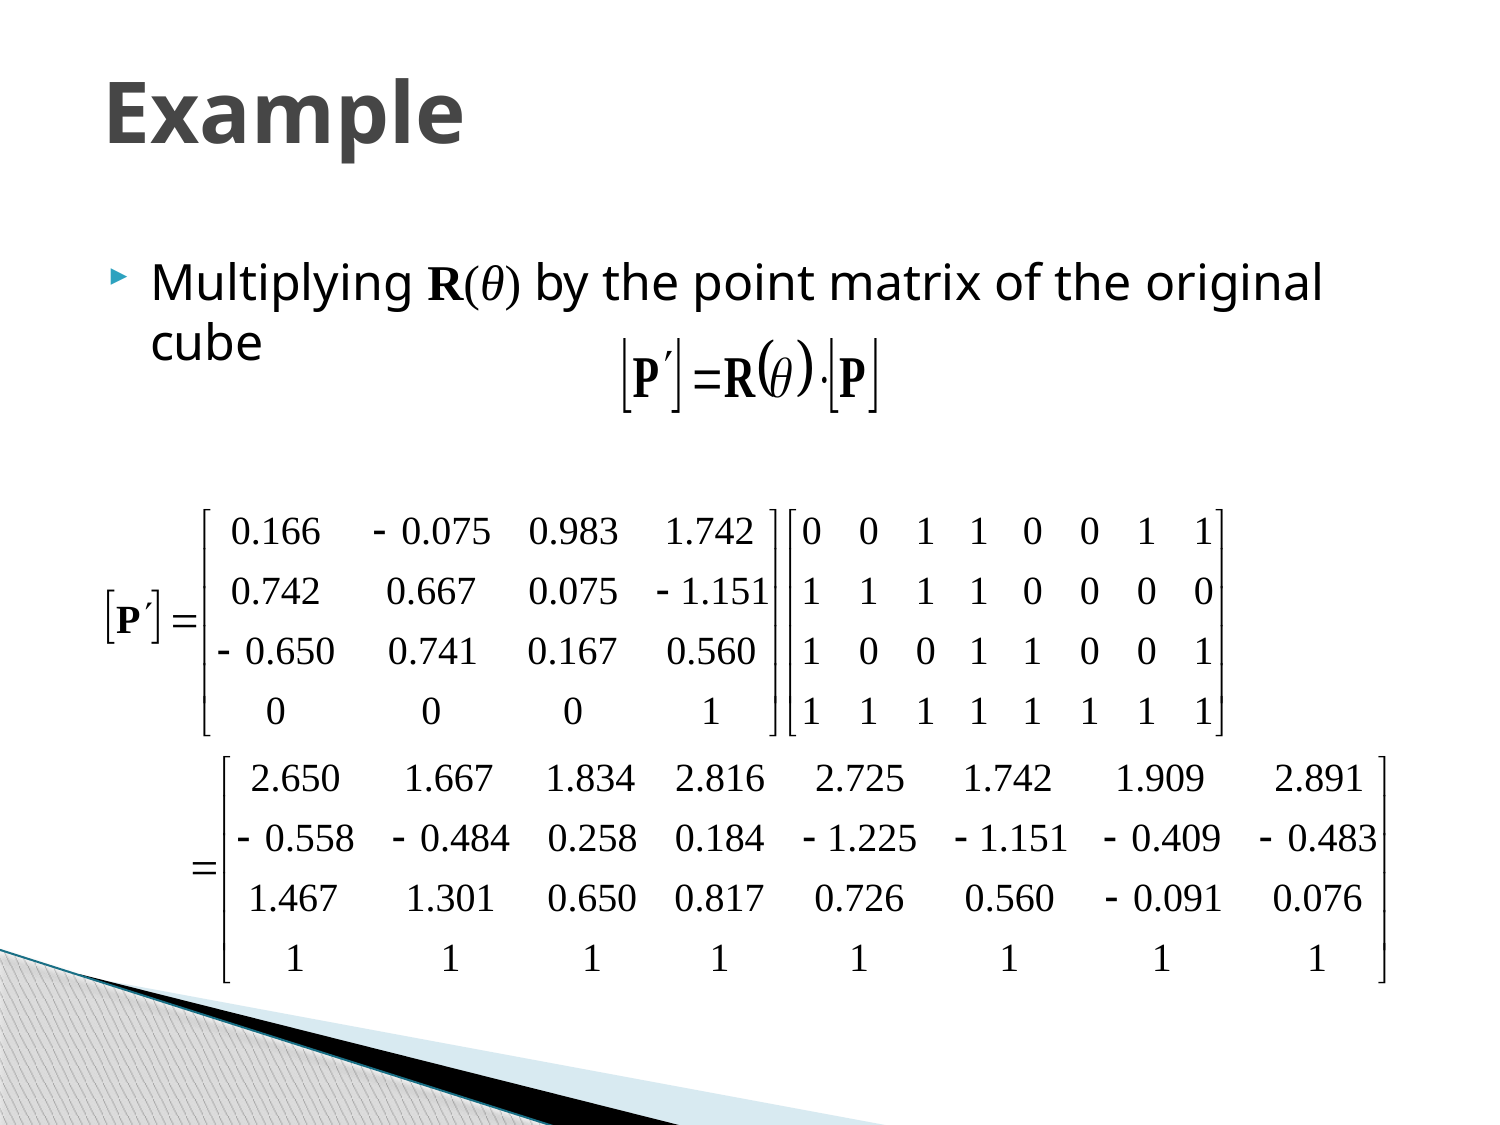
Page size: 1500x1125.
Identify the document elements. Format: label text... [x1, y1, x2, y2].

title Example [87, 46, 1225, 172]
list Multiplying R(θ) by the point matrix of the original cube [75, 243, 1425, 986]
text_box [100, 503, 1400, 991]
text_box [615, 337, 885, 422]
